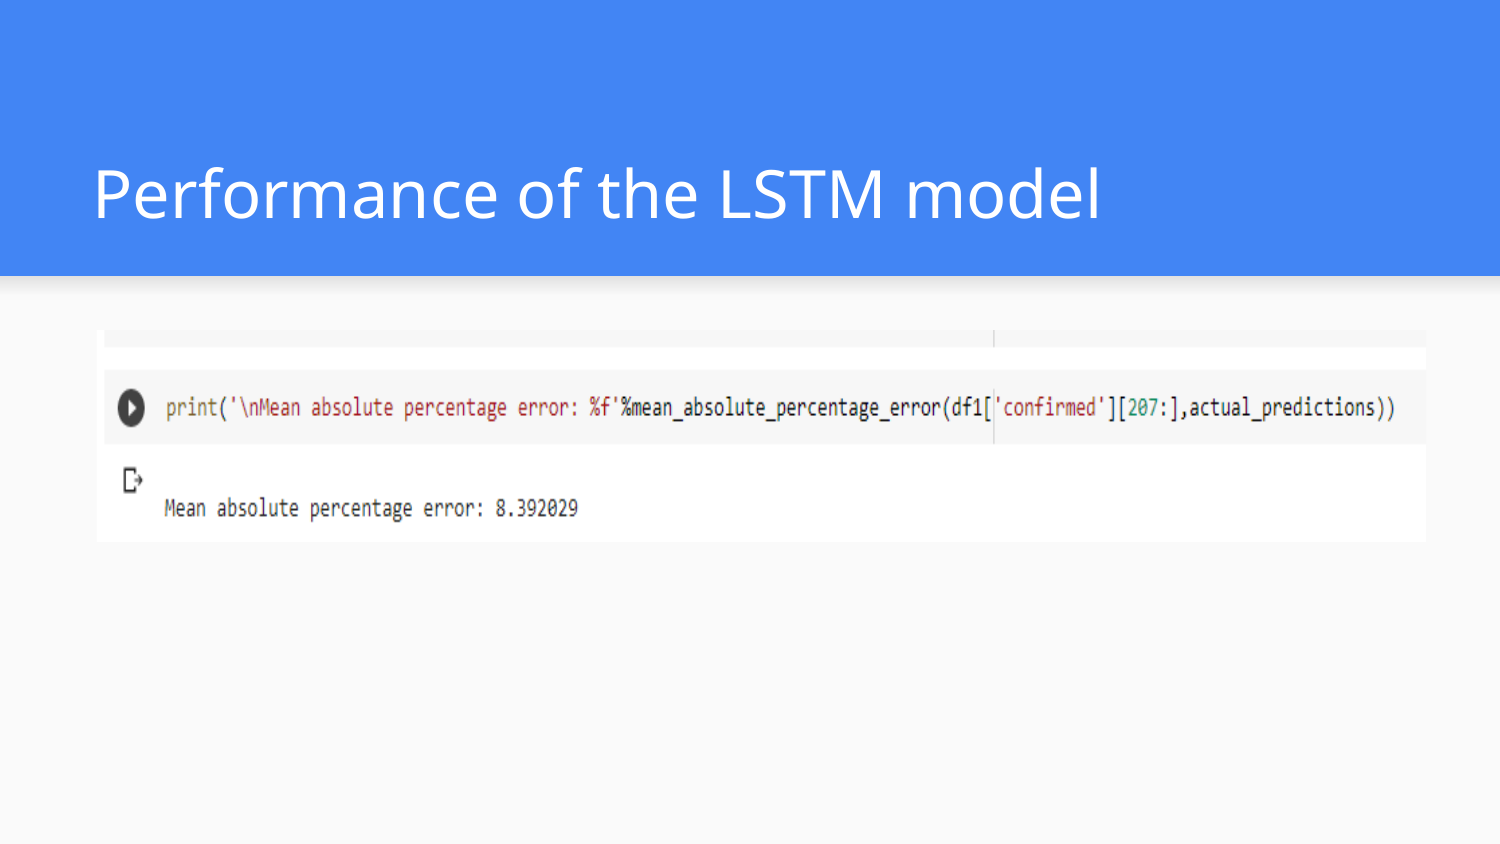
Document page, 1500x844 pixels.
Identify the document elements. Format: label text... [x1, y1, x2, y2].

picture [96, 329, 1427, 542]
title Performance of the LSTM model [77, 121, 1427, 248]
